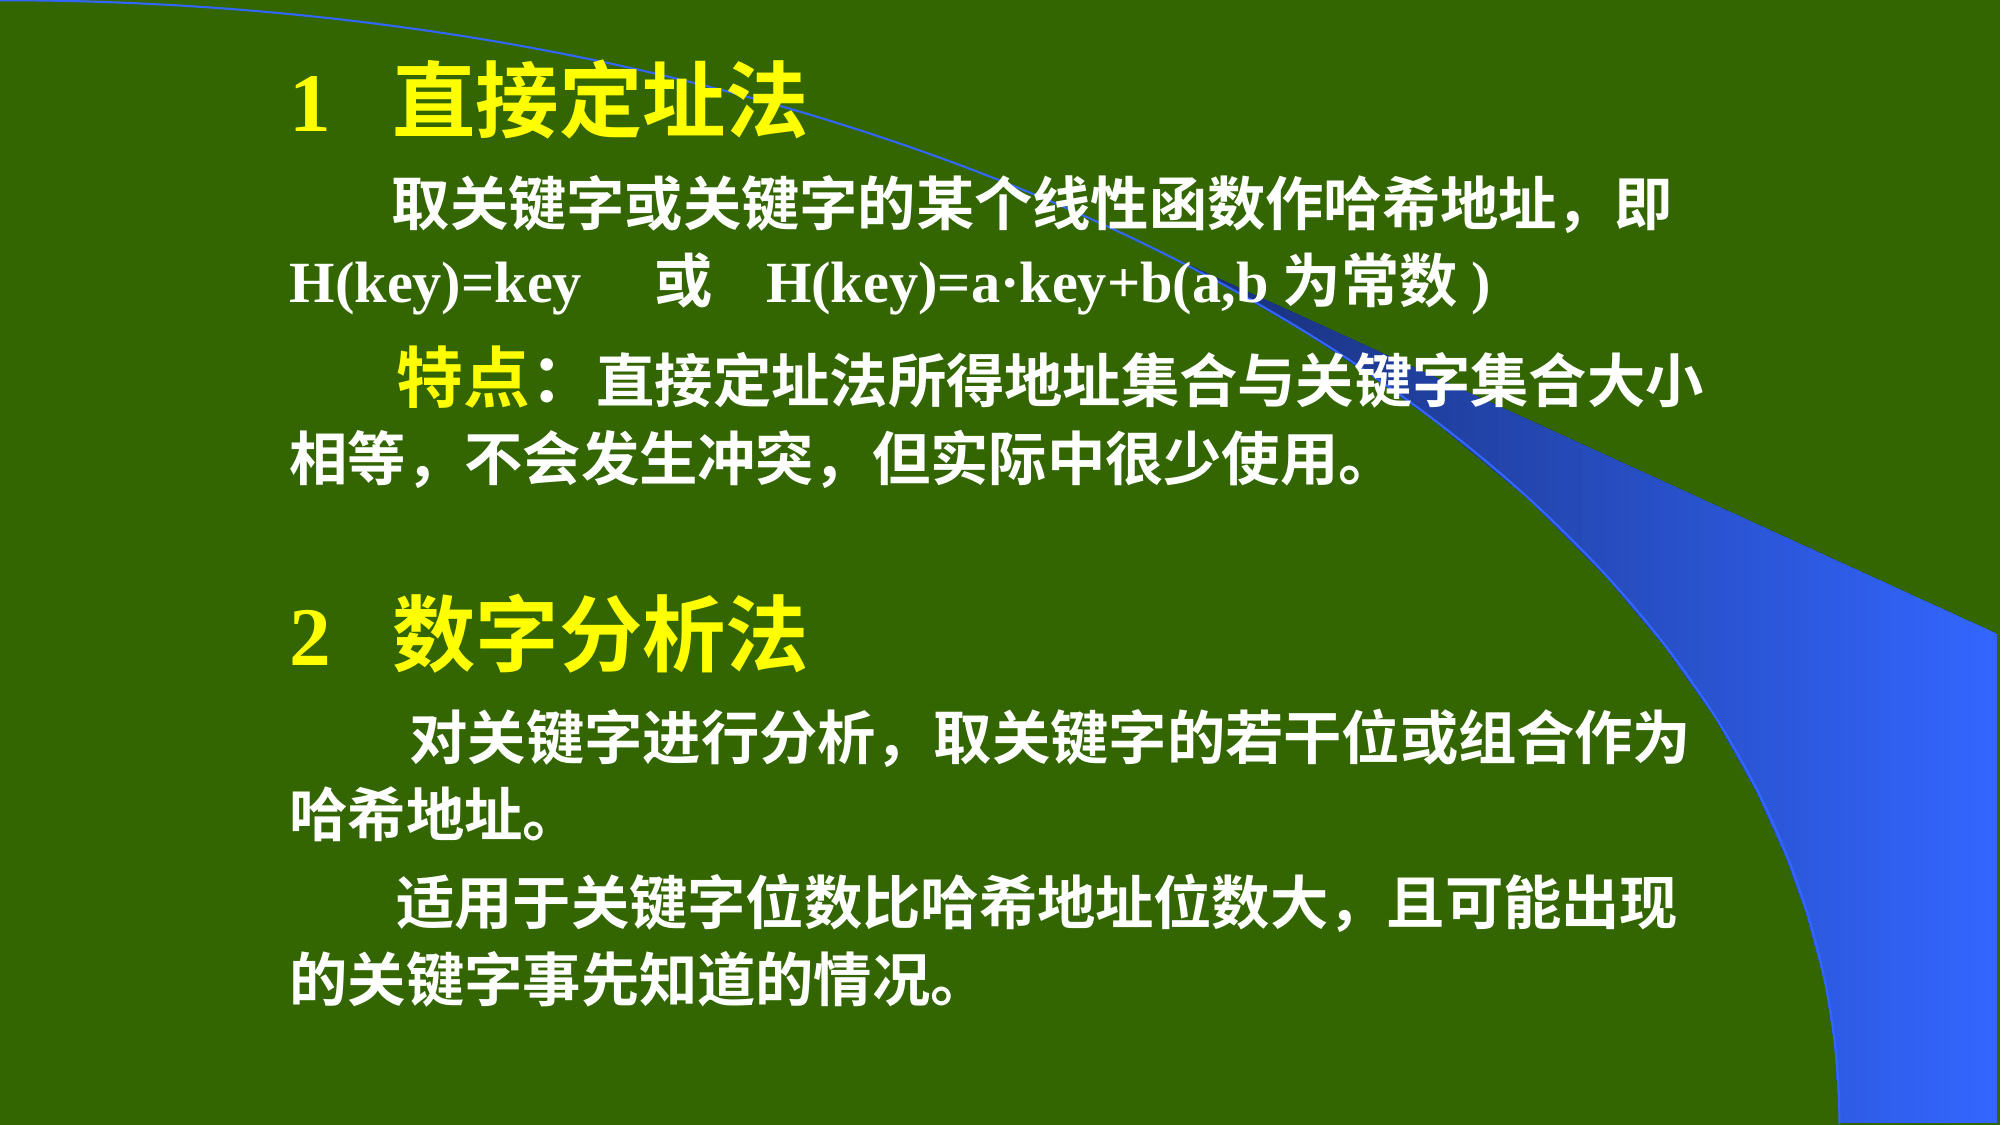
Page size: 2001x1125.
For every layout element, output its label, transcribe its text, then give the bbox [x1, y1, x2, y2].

list 1 直接定址法 取关键字或关键字的某个线性函数作哈希地址，即H(key)=key 或 H(key)=a·key+b(a,b为常数) 特点：直接定址法所得地址集合与关键字集合大小相等，不会发生冲突，但实际中很少使用。 2 数字分析法 对关键字进行分析，取关键字的若干位或组合作为哈希地址。 适用于关键字位数比哈希地址位数大，且可能出现的关键字事先知道的情况。 [274, 30, 1726, 1059]
